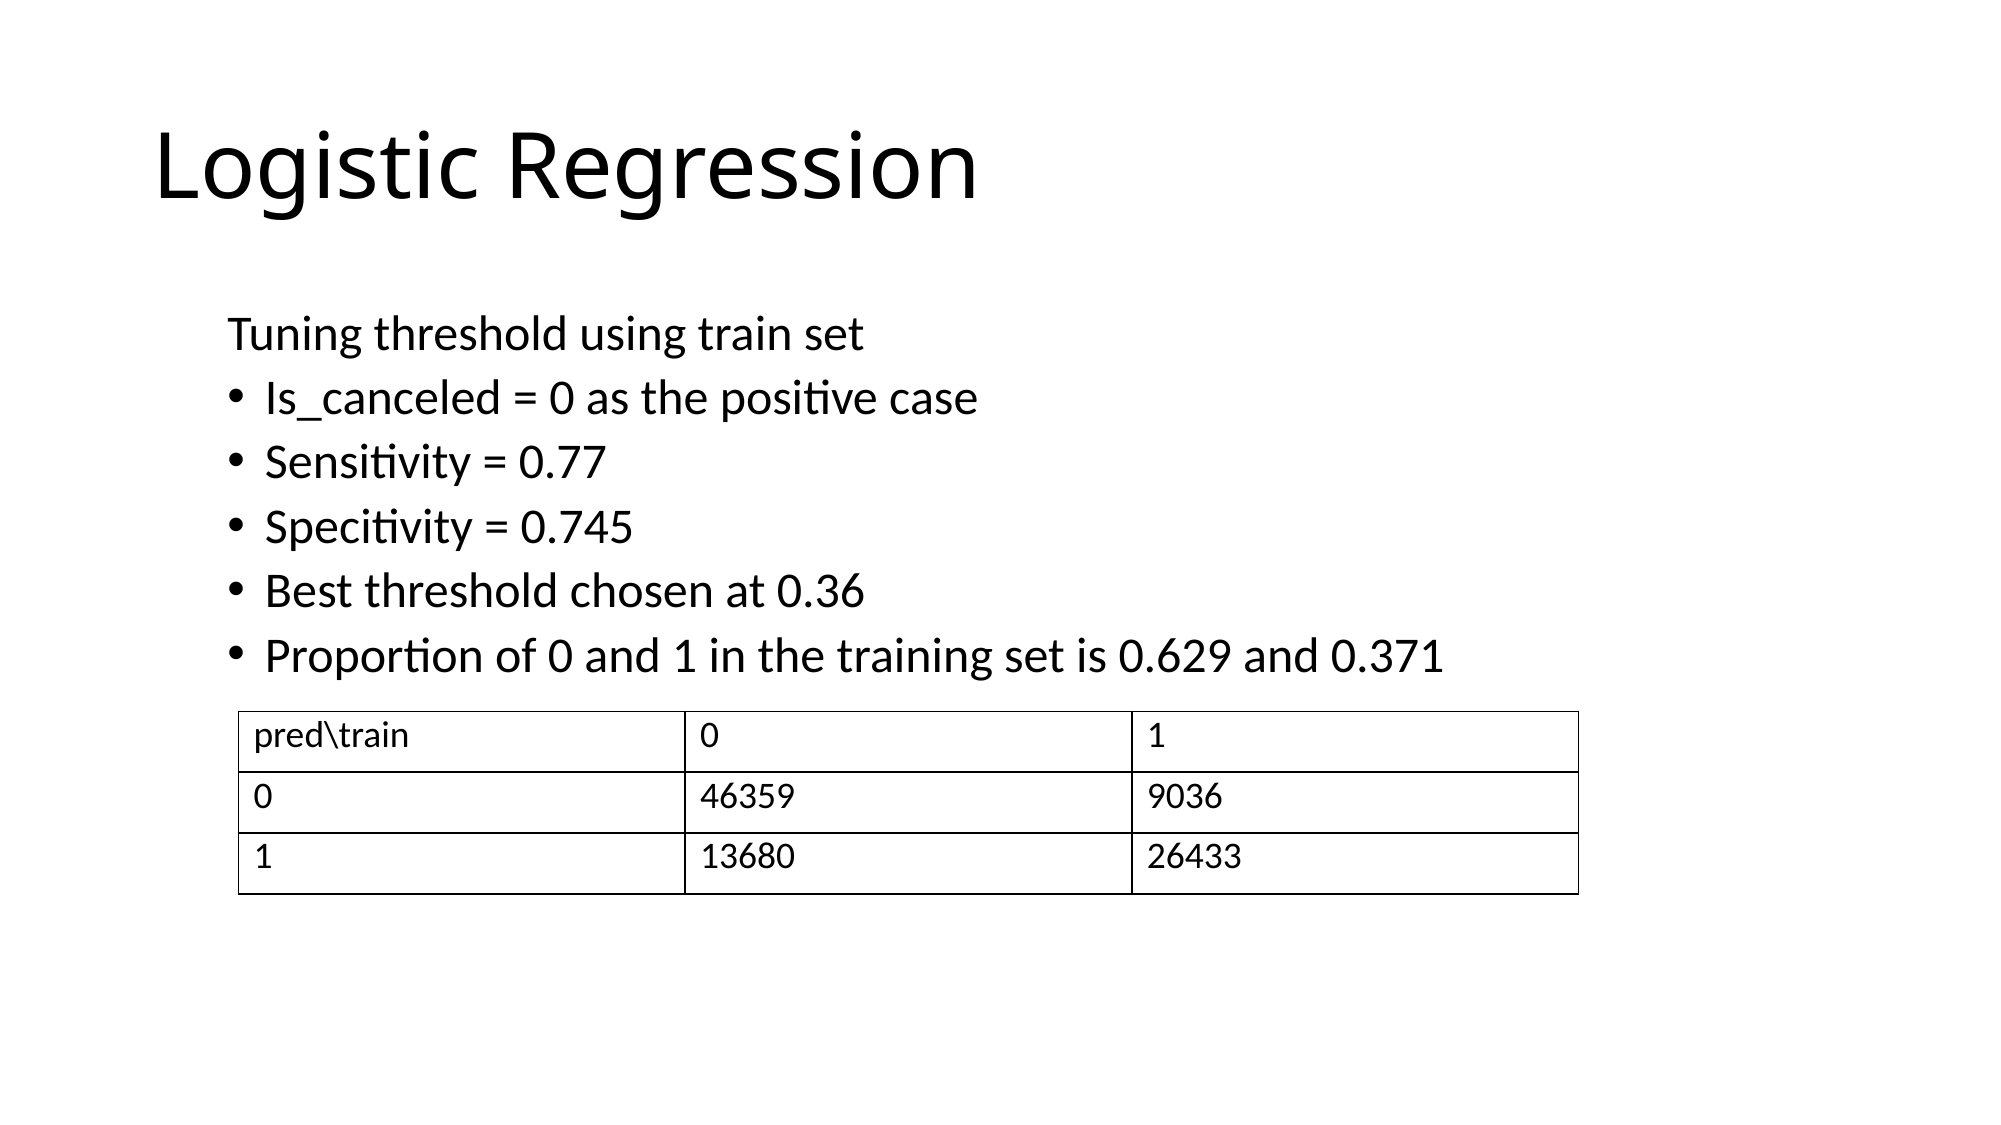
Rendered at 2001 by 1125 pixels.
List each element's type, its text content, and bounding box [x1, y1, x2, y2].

table_cell 1 [239, 834, 684, 893]
list Tuning threshold using train set Is_canceled = 0 as the positive case Sensitivity = 0.77 Specitivity = 0.745 Best threshold chosen at 0.36 Proportion of 0 and 1 in the training set is 0.629 and 0.371 [137, 299, 1863, 1014]
table_header pred\train [239, 712, 684, 771]
table_cell 46359 [686, 773, 1131, 832]
table_header 0 [686, 712, 1131, 771]
title Logistic Regression [137, 59, 1863, 278]
table_cell 26433 [1133, 834, 1578, 893]
table_header 1 [1133, 712, 1578, 771]
table_cell 13680 [686, 834, 1131, 893]
table_cell 0 [239, 773, 684, 832]
table_cell 9036 [1133, 773, 1578, 832]
